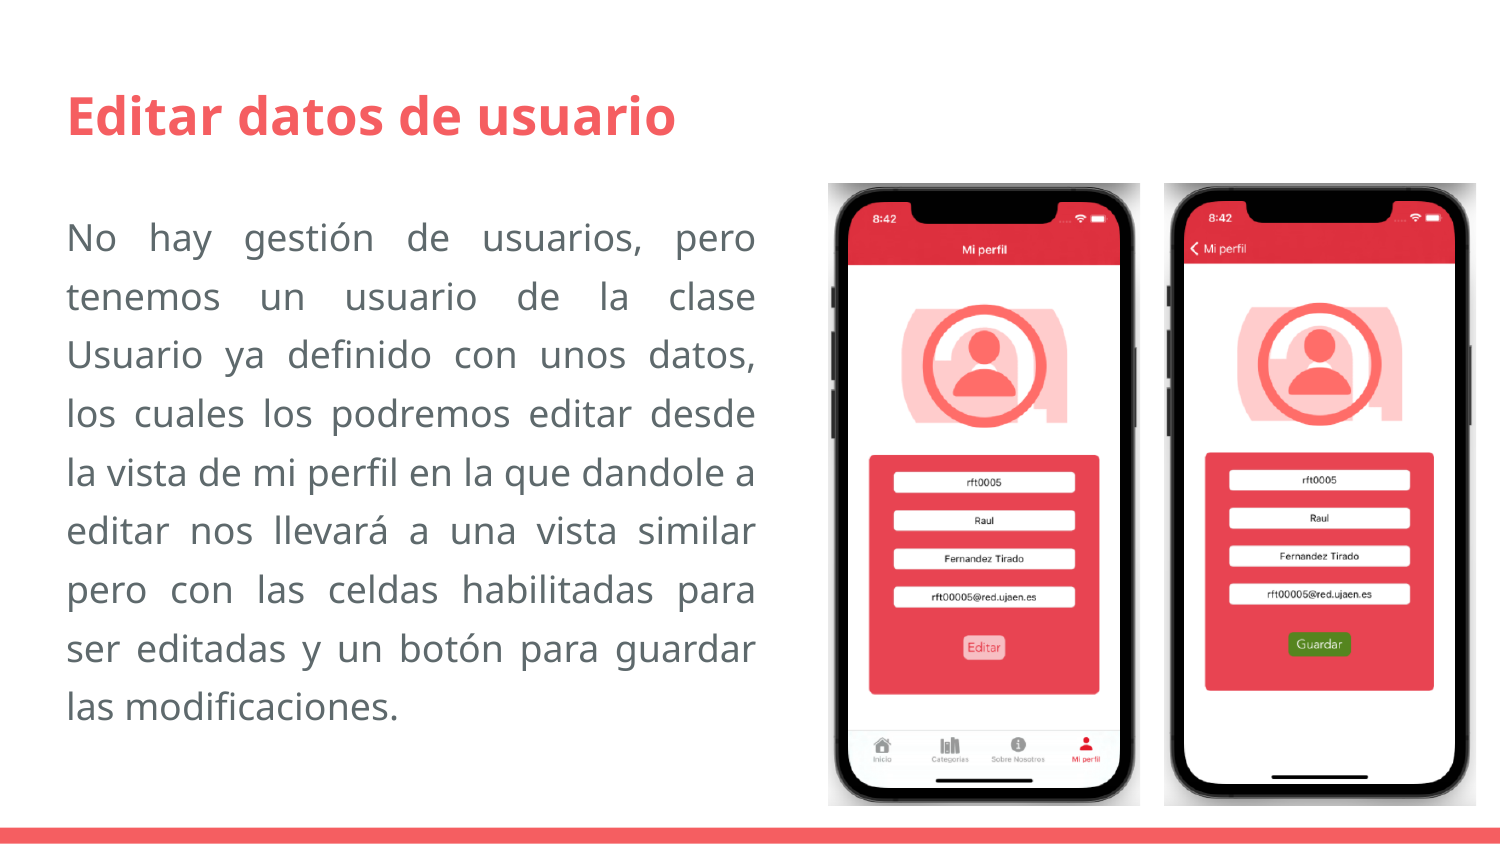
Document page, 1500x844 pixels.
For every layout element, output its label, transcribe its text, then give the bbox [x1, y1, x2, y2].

picture [827, 182, 1141, 806]
title Editar datos de usuario [51, 64, 1150, 167]
picture [1163, 182, 1477, 806]
list No hay gestión de usuarios, pero tenemos un usuario de la clase Usuario ya definido con unos datos, los cuales los podremos editar desde la vista de mi perfil en la que dandole a editar nos llevará a una vista similar pero con las celdas habilitadas para ser editadas y un botón para guardar las modificaciones. [51, 189, 773, 750]
